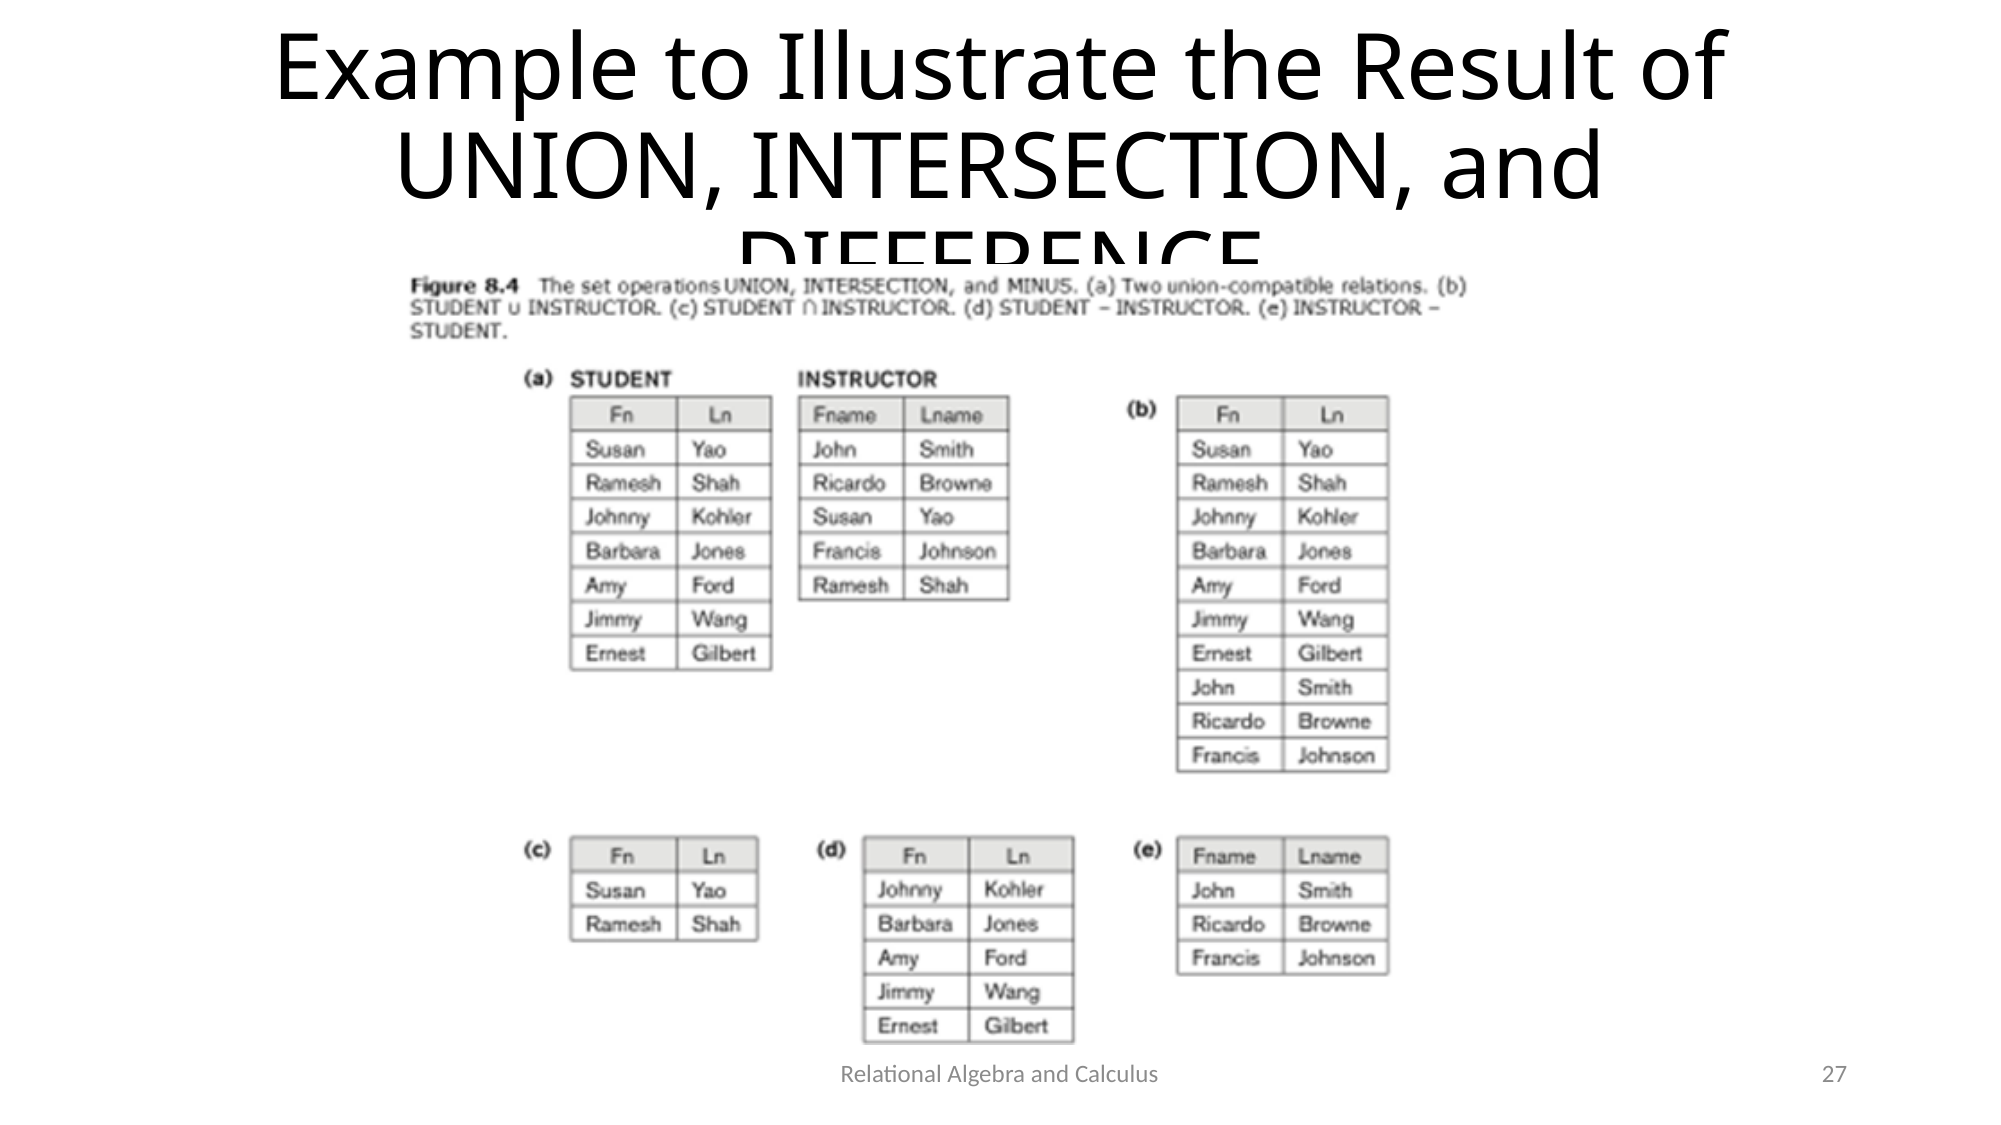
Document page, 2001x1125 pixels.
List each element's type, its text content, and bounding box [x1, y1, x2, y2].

picture [403, 264, 1514, 1046]
slide_number 27 [1412, 1042, 1863, 1103]
footer Relational Algebra and Calculus [662, 1046, 1338, 1103]
title Example to Illustrate the Result of UNION, INTERSECTION, and DIFFERENCE [137, 59, 1863, 278]
